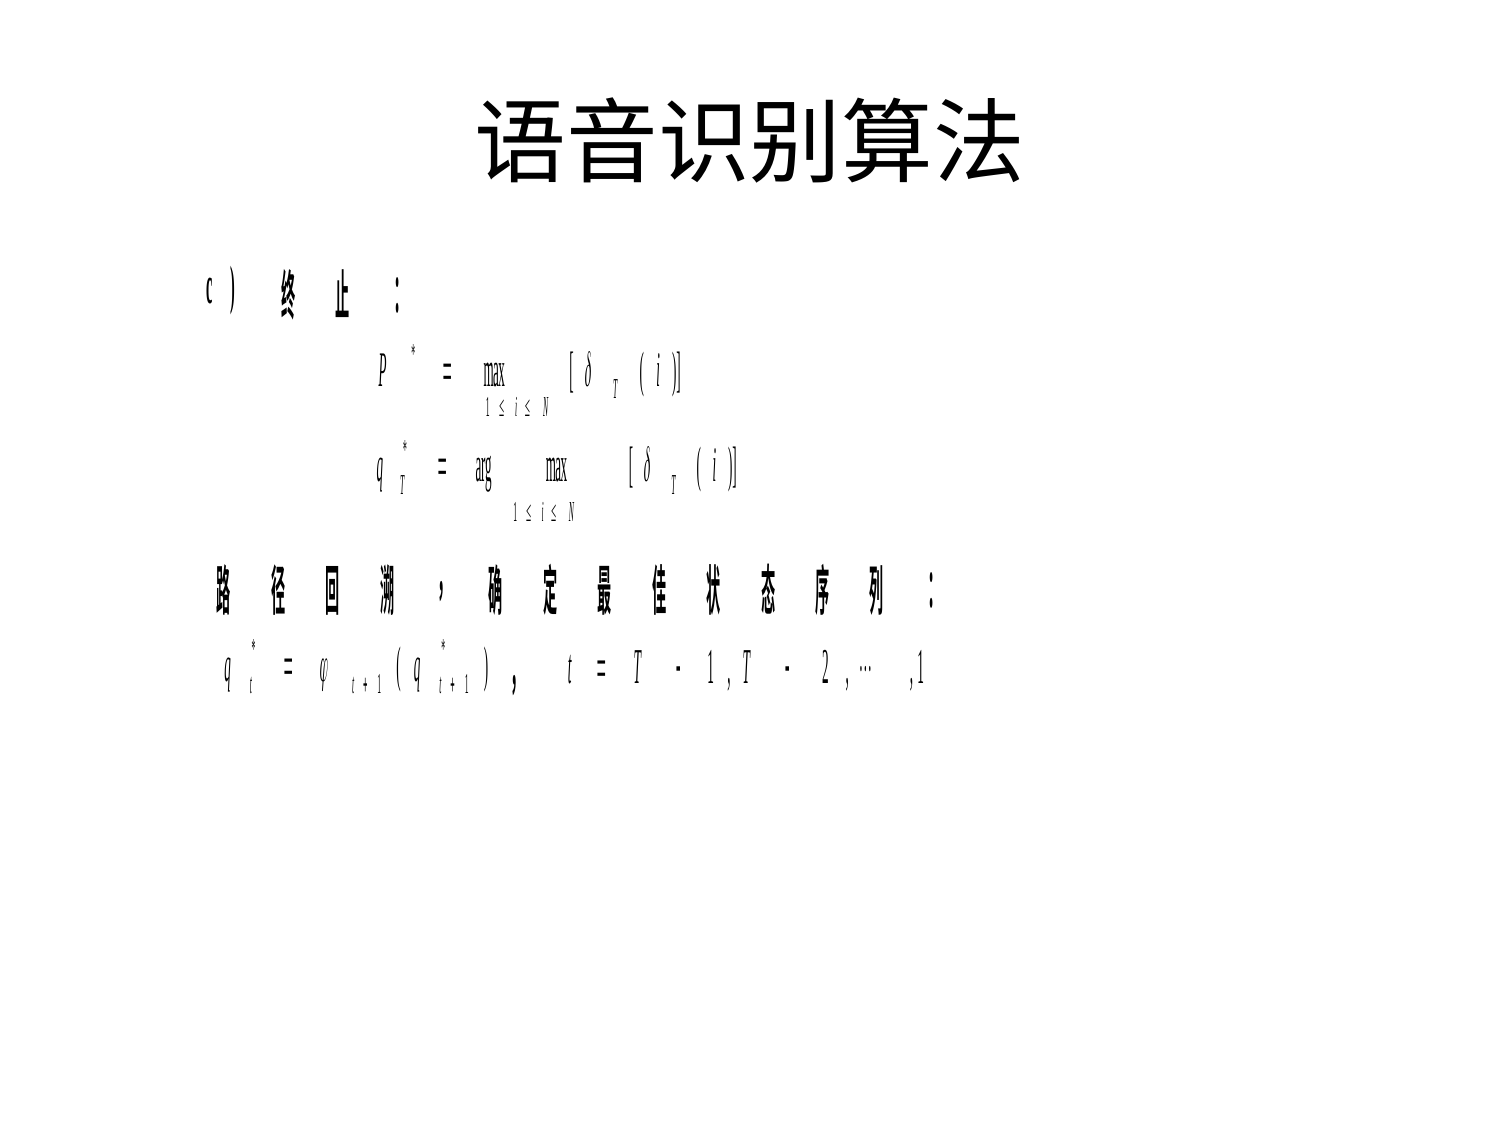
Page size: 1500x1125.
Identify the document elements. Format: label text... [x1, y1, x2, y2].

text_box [162, 237, 1191, 904]
title 语音识别算法 [75, 45, 1425, 233]
